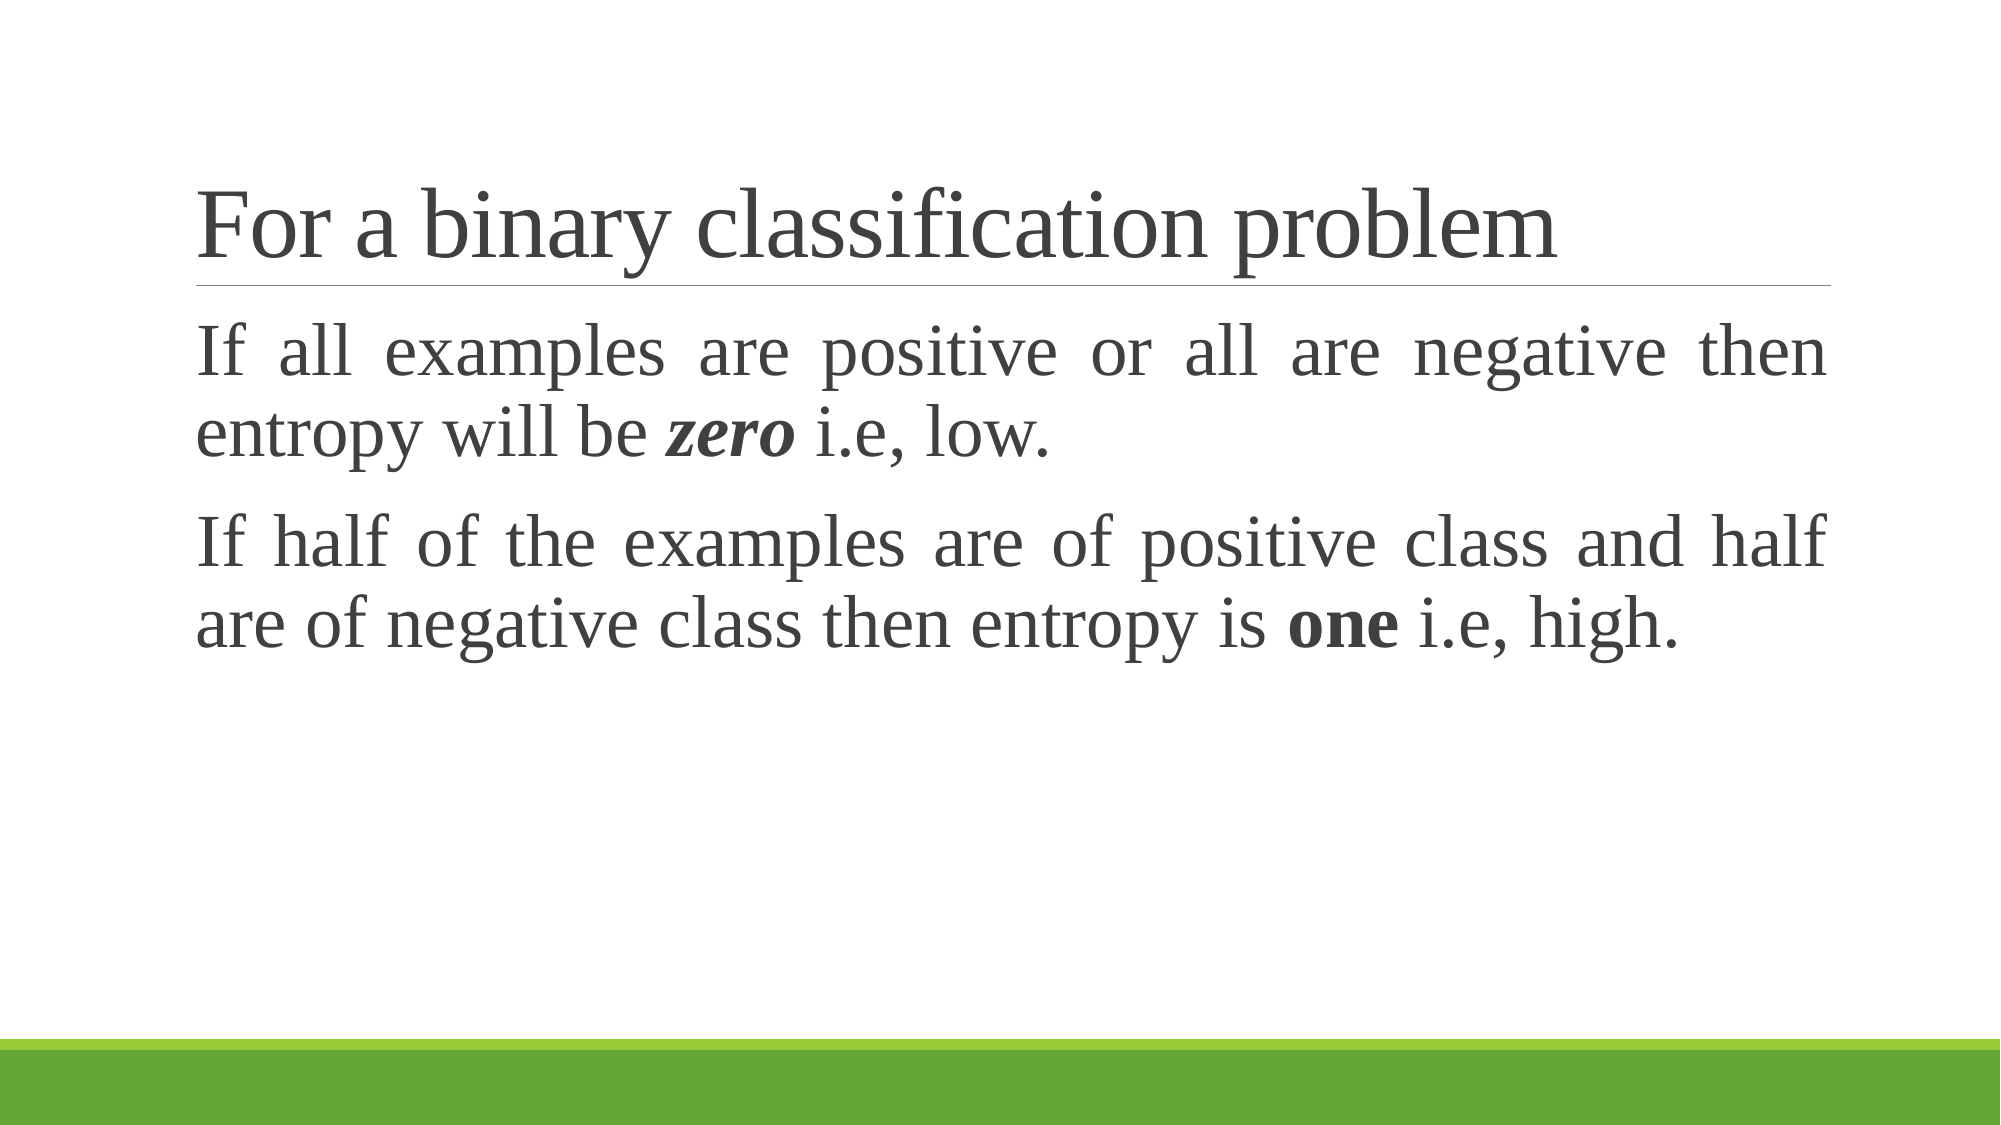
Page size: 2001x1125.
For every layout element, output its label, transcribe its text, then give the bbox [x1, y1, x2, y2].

title For a binary classification problem [180, 47, 1830, 285]
list If all examples are positive or all are negative then entropy will be zero i.e, low. If half of the examples are of positive class and half are of negative class then entropy is one i.e, high. [180, 302, 1830, 963]
